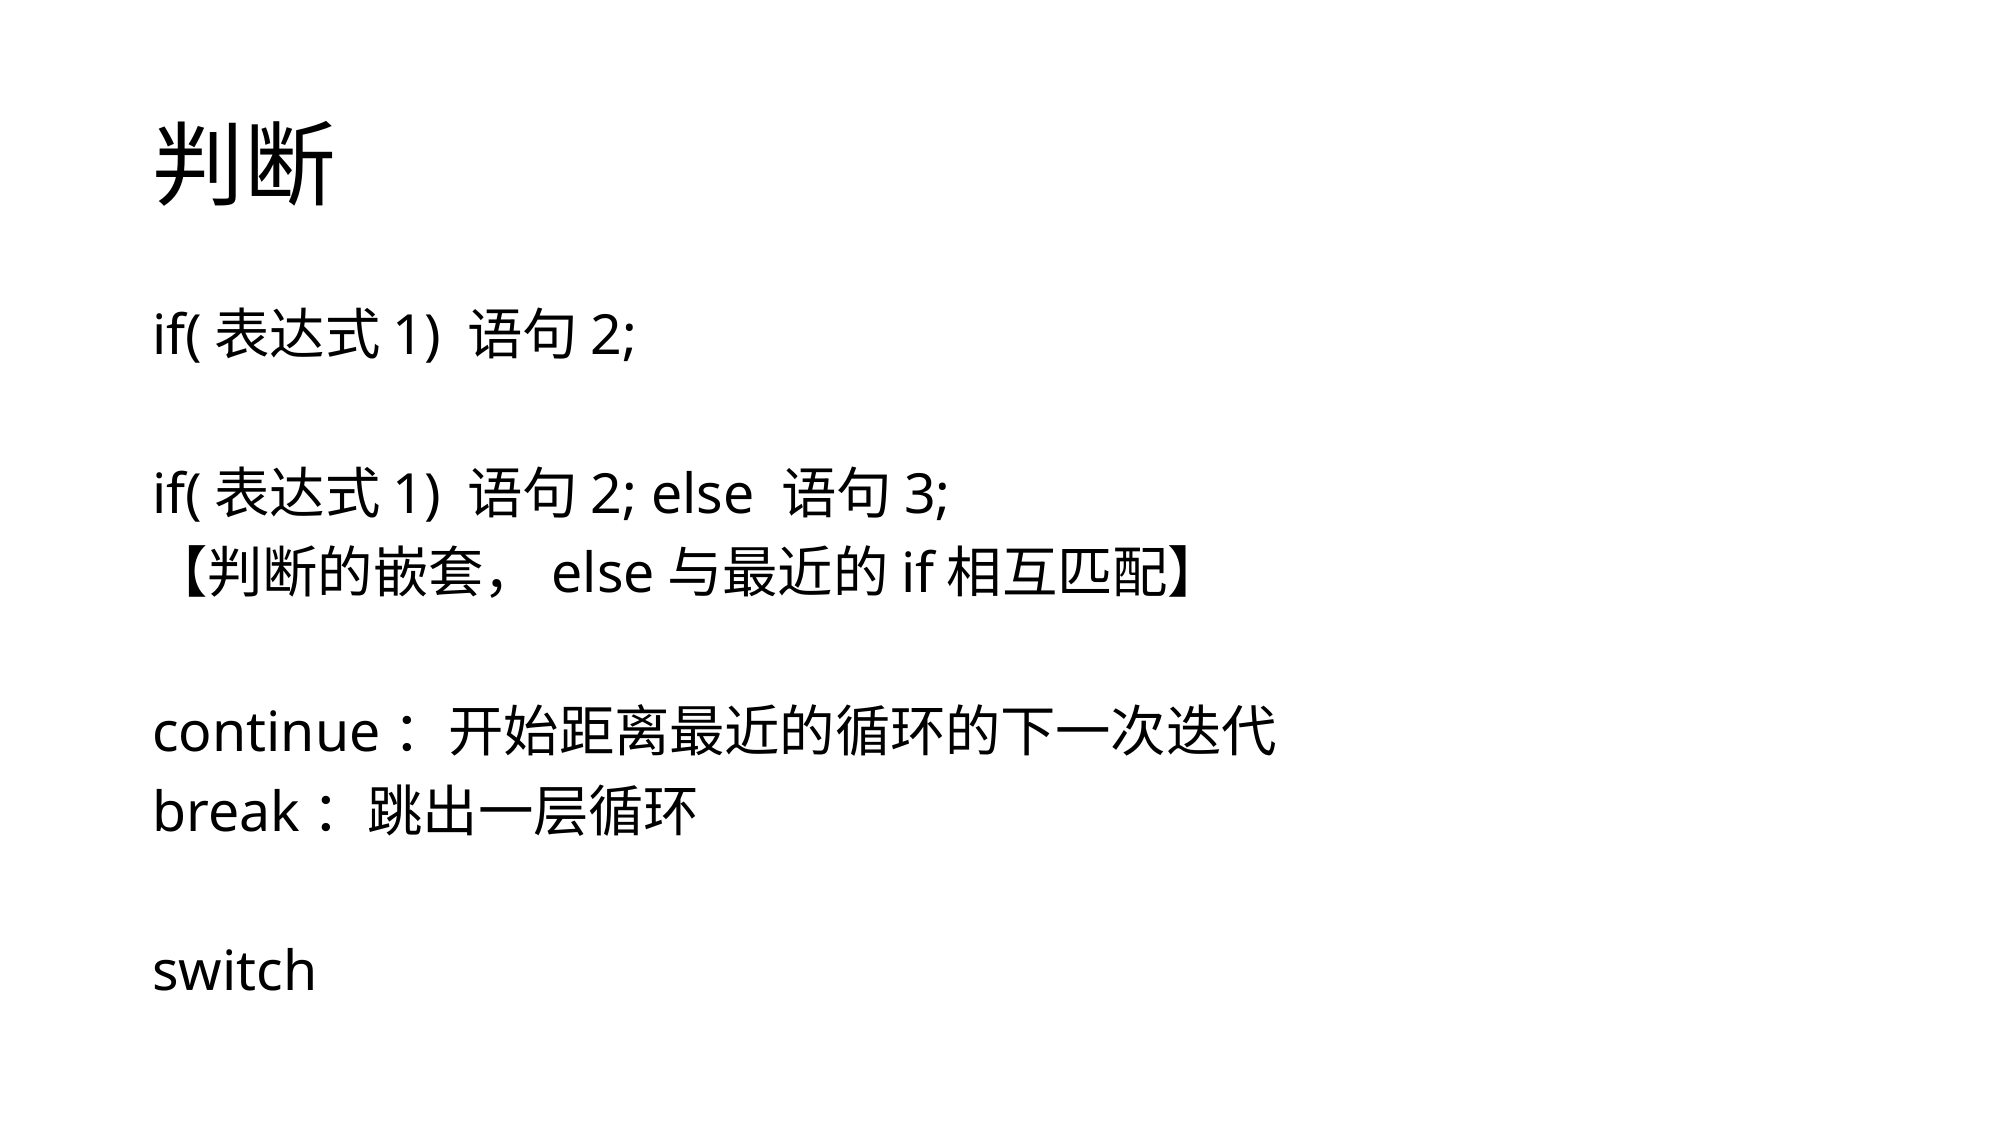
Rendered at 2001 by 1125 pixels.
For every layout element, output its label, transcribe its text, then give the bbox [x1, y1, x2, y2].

list if(表达式1) 语句2; if(表达式1) 语句2; else 语句3; 【判断的嵌套，else与最近的if相互匹配】 continue：开始距离最近的循环的下一次迭代 break：跳出一层循环 switch [137, 299, 1863, 1014]
title 判断 [137, 59, 1863, 278]
